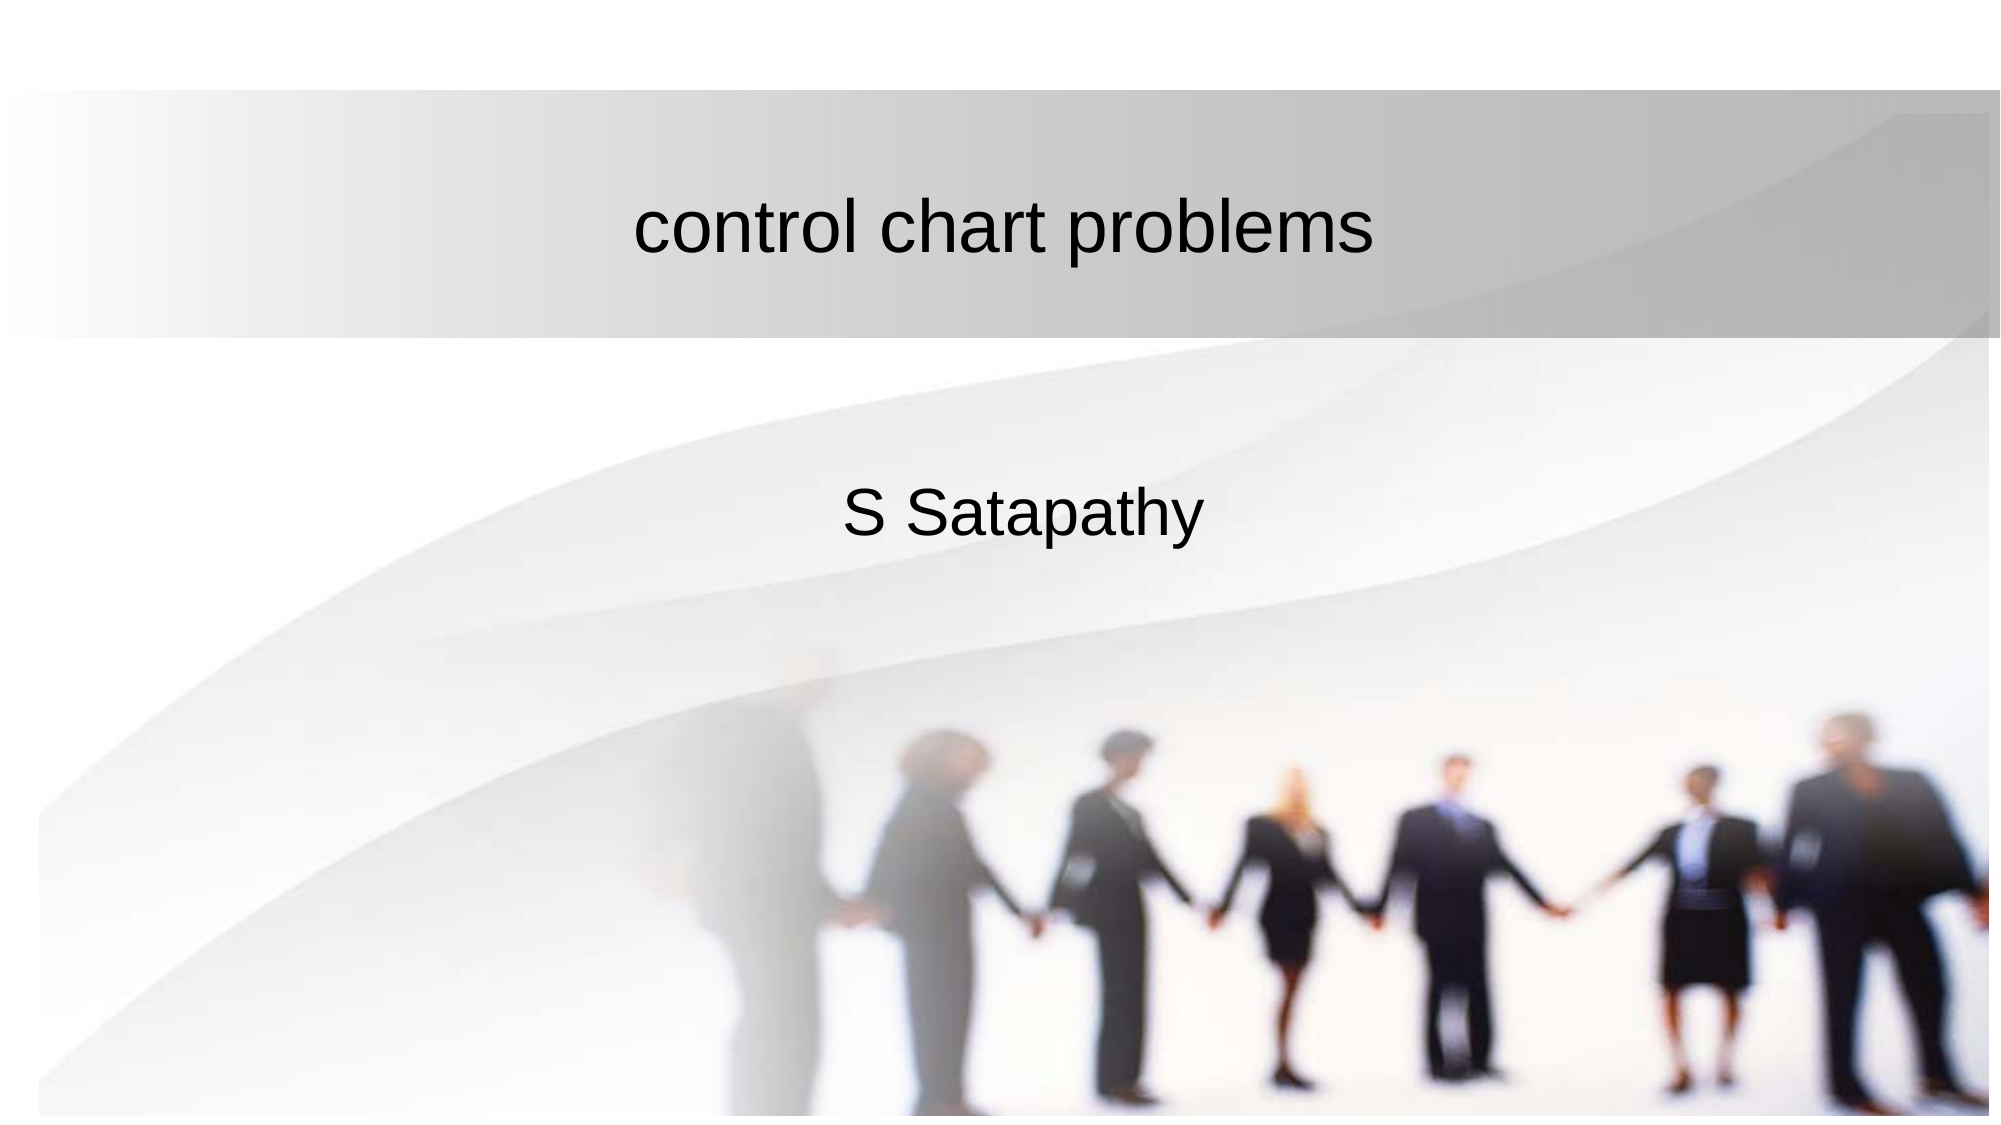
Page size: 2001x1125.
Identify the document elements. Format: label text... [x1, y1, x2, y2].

picture [39, 338, 1989, 1116]
title control chart problems [165, 101, 1866, 344]
subtitle S Satapathy [417, 408, 1631, 610]
